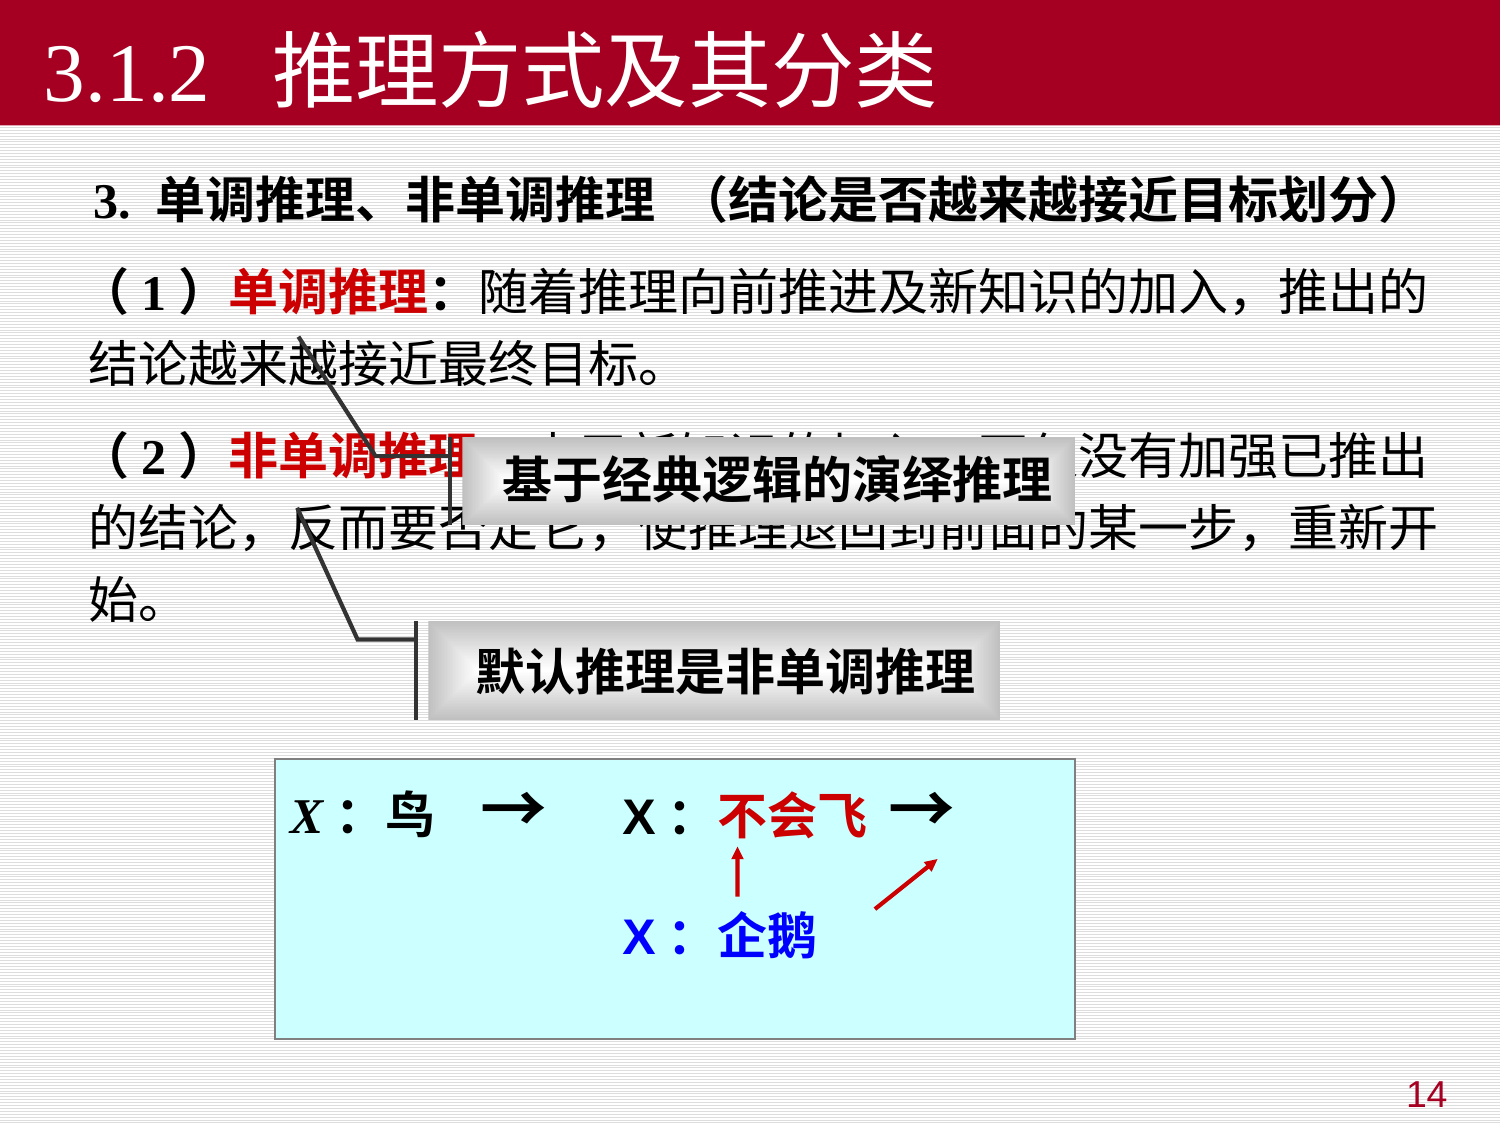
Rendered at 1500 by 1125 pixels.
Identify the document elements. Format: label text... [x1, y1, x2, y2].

text_box 默认推理是非单调推理 [428, 621, 1000, 720]
title 3.1.2 推理方式及其分类 [0, 0, 1500, 126]
text_box X：鸟 → X：会飞 → X: 企鹅 [275, 759, 1075, 1040]
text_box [612, 776, 938, 972]
text_box 基于经典逻辑的演绎推理 [462, 437, 1075, 525]
list 3. 单调推理、非单调推理 （结论是否越来越接近目标划分） （1）单调推理：随着推理向前推进及新知识的加入，推出的结论越来越接近最终目标。 （2）非单调推理：由于新知识的加入，不仅没有加强已推出的结论，反而要否定它，使推理退回到前面的某一步，重新开始。 [40, 148, 1460, 701]
slide_number 14 [1137, 1062, 1463, 1122]
